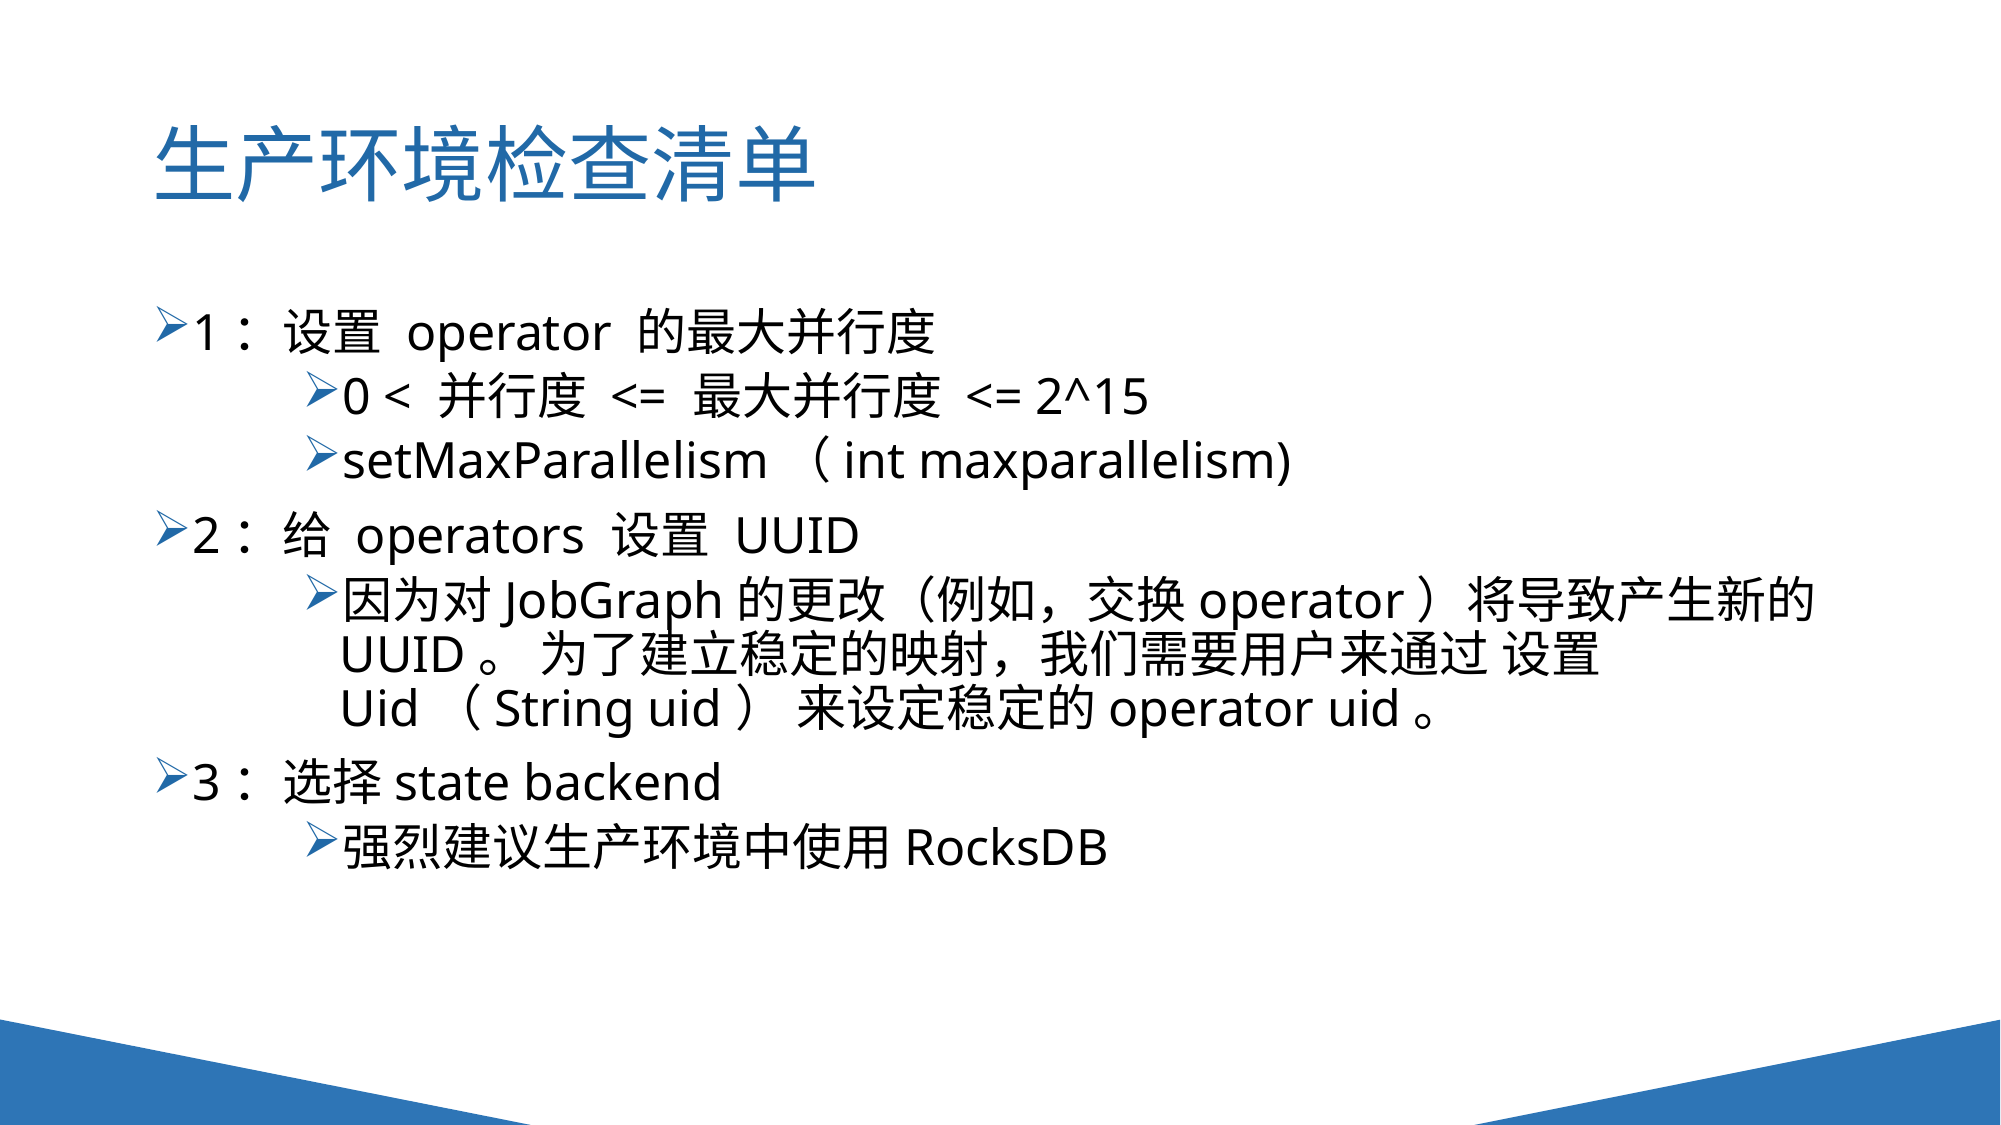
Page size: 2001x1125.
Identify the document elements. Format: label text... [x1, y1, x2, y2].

list 1：设置 operator 的最大并行度 0 < 并行度 <= 最大并行度 <= 2^15 setMaxParallelism（int maxparallelism) 2：给 operators 设置 UUID 因为对JobGraph的更改（例如，交换operator）将导致产生新的UUID。 为了建立稳定的映射，我们需要用户来通过 设置Uid（String uid） 来设定稳定的operator uid。 3：选择state backend 强烈建议生产环境中使用RocksDB [137, 299, 1863, 1014]
title 生产环境检查清单 [137, 59, 1863, 278]
